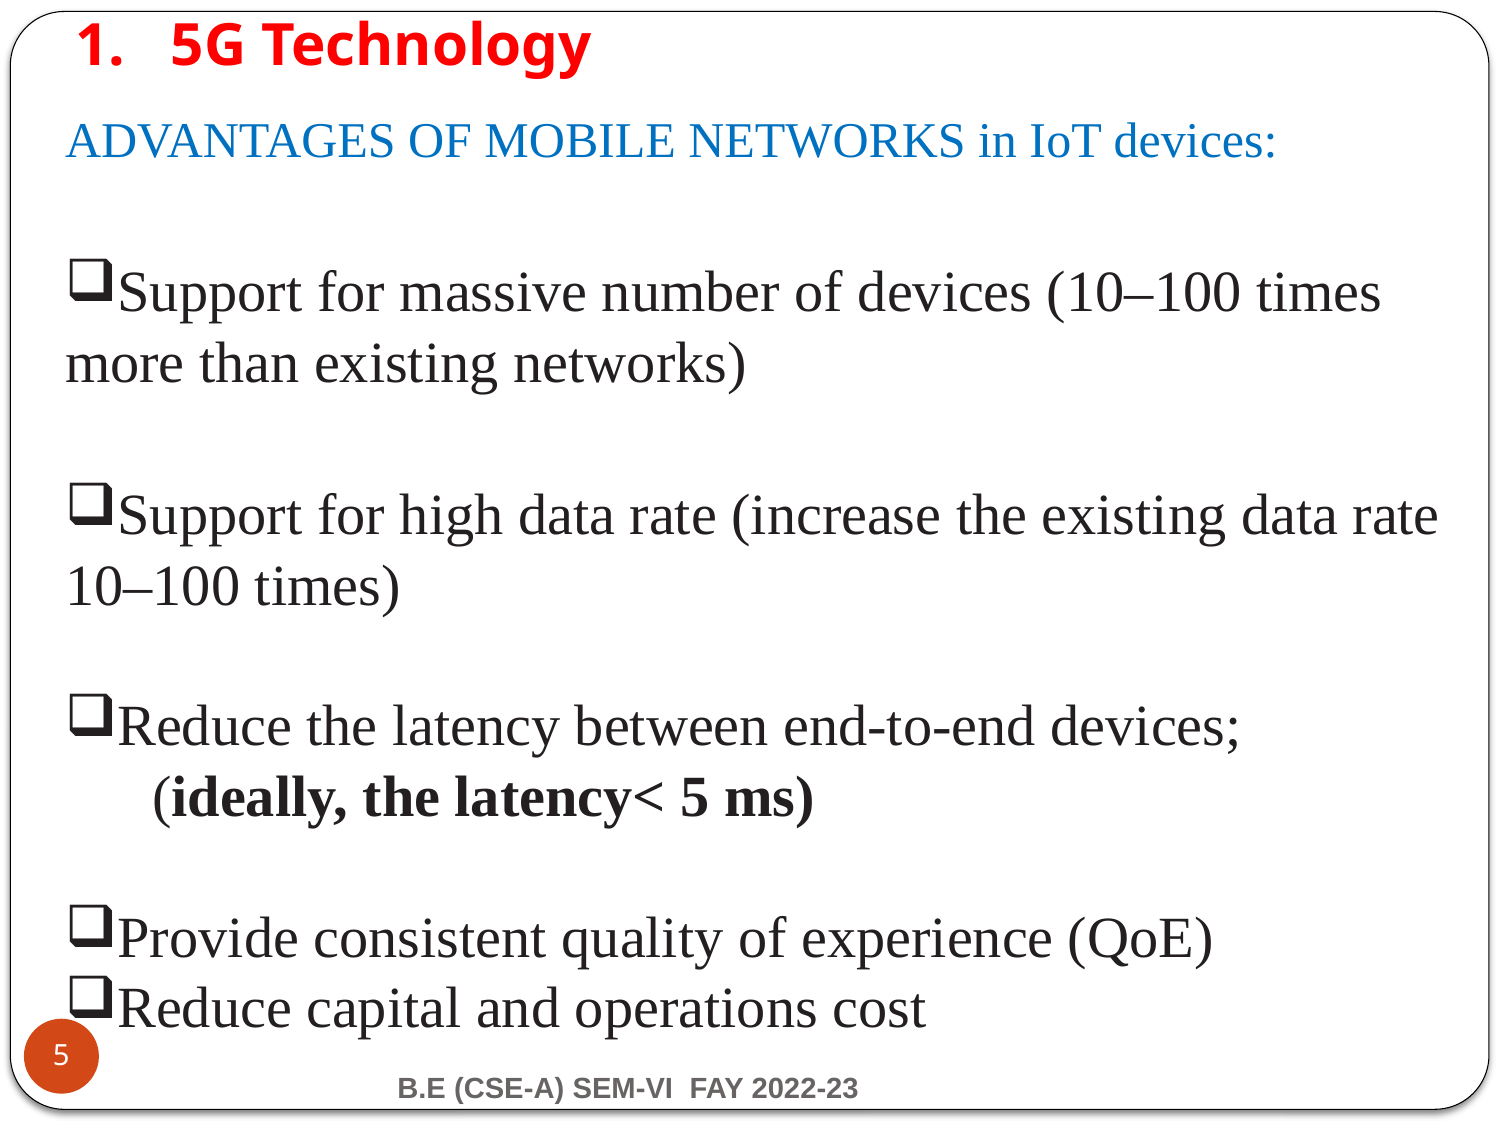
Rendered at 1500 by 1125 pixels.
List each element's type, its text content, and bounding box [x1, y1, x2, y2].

title 1. 5G Technology [37, 31, 1488, 163]
slide_number 5 [23, 1018, 99, 1094]
list ADVANTAGES OF MOBILE NETWORKS in IoT devices: Support for massive number of devices (10–100 times more than existing networks) Support for high data rate (increase the existing data rate 10–100 times) Reduce the latency between end-to-end devices; (ideally, the latency< 5 ms) Provide consistent quality of experience (QoE) Reduce capital and operations cost [50, 99, 1477, 1038]
footer B.E (CSE-A) SEM-VI FAY 2022-23 [382, 1049, 1033, 1125]
